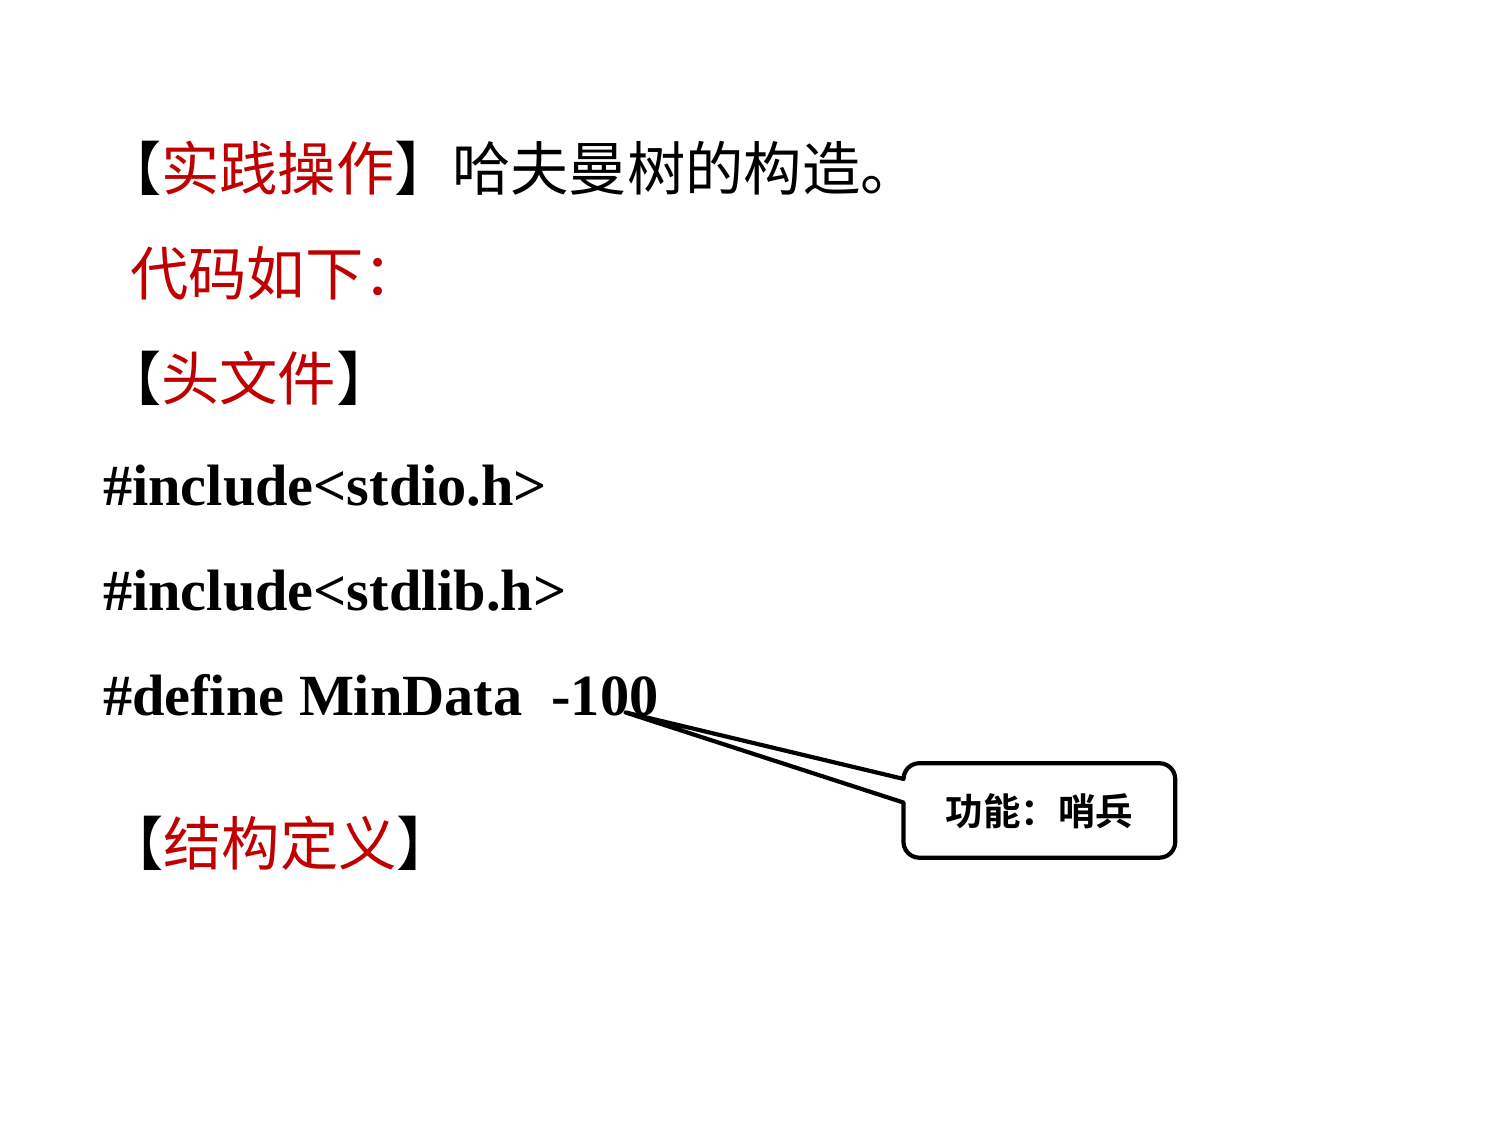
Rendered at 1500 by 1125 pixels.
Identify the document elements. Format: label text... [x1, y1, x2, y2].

text_box 【结构定义】 [90, 765, 470, 885]
text_box 【实践操作】哈夫曼树的构造。 代码如下： 【头文件】 #include<stdio.h> #include<stdlib.h> #define MinData -100 [88, 89, 1388, 735]
text_box 功能：哨兵 [623, 710, 1178, 860]
